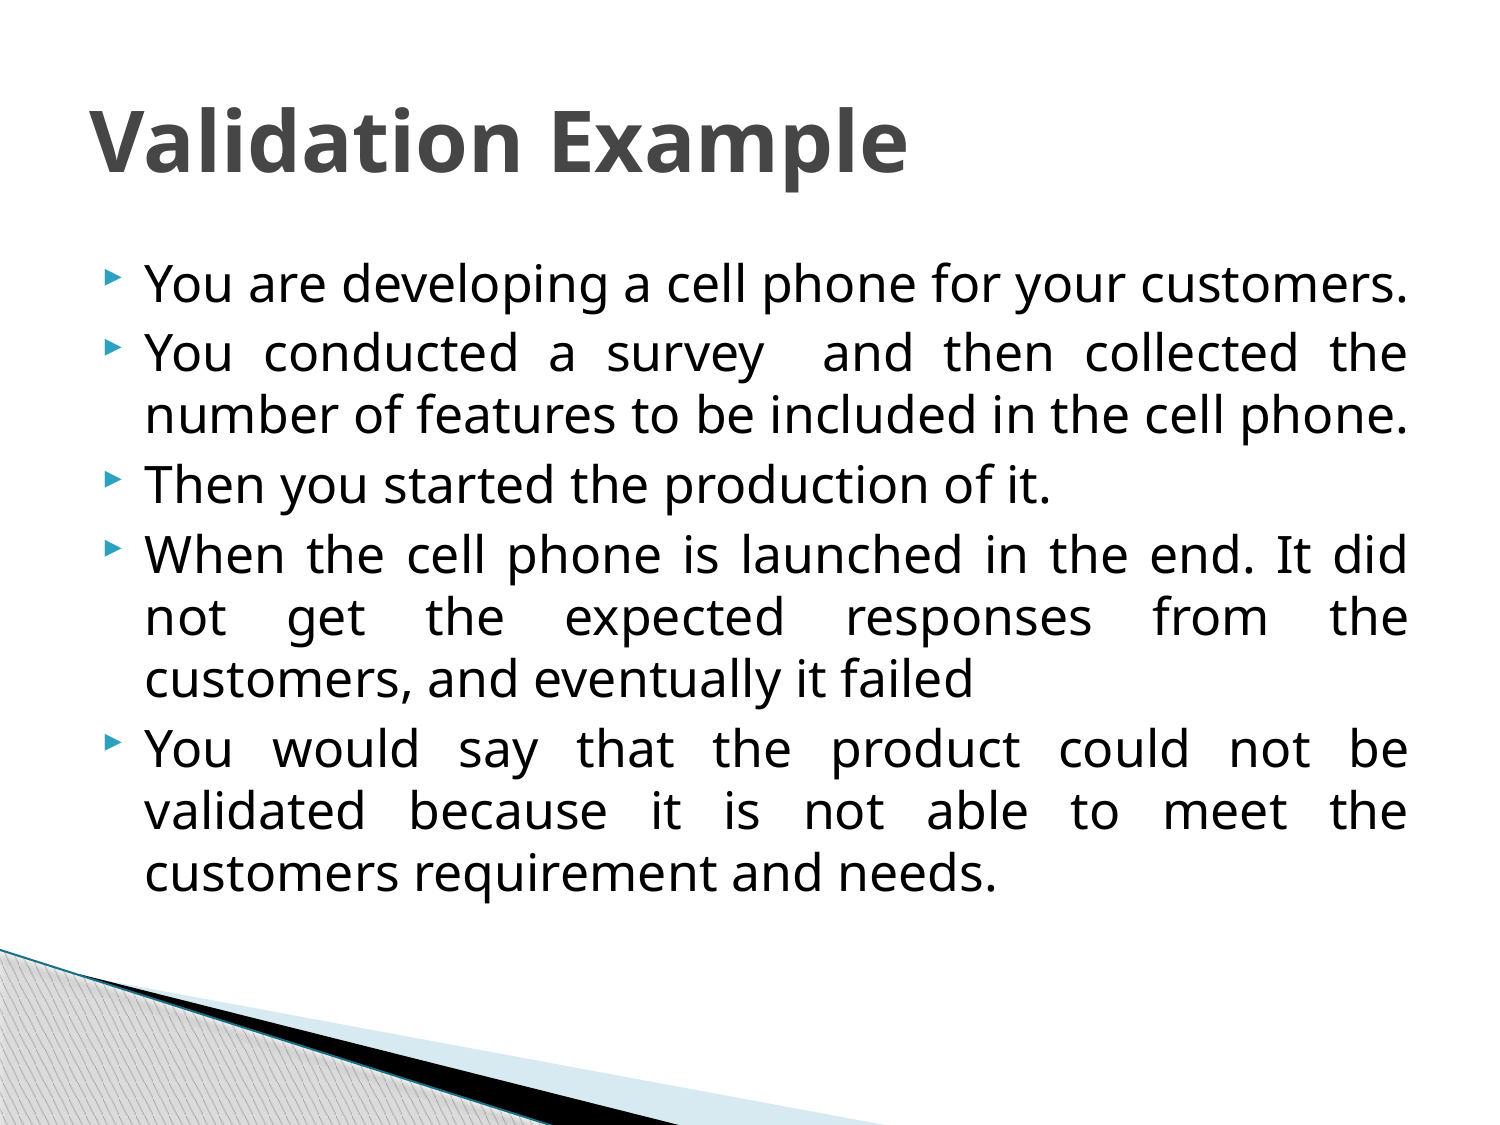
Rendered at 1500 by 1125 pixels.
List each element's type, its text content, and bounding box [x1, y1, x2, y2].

title Validation Example [75, 45, 1425, 233]
list You are developing a cell phone for your customers. You conducted a survey and then collected the number of features to be included in the cell phone. Then you started the production of it. When the cell phone is launched in the end. It did not get the expected responses from the customers, and eventually it failed You would say that the product could not be validated because it is not able to meet the customers requirement and needs. [75, 243, 1425, 986]
